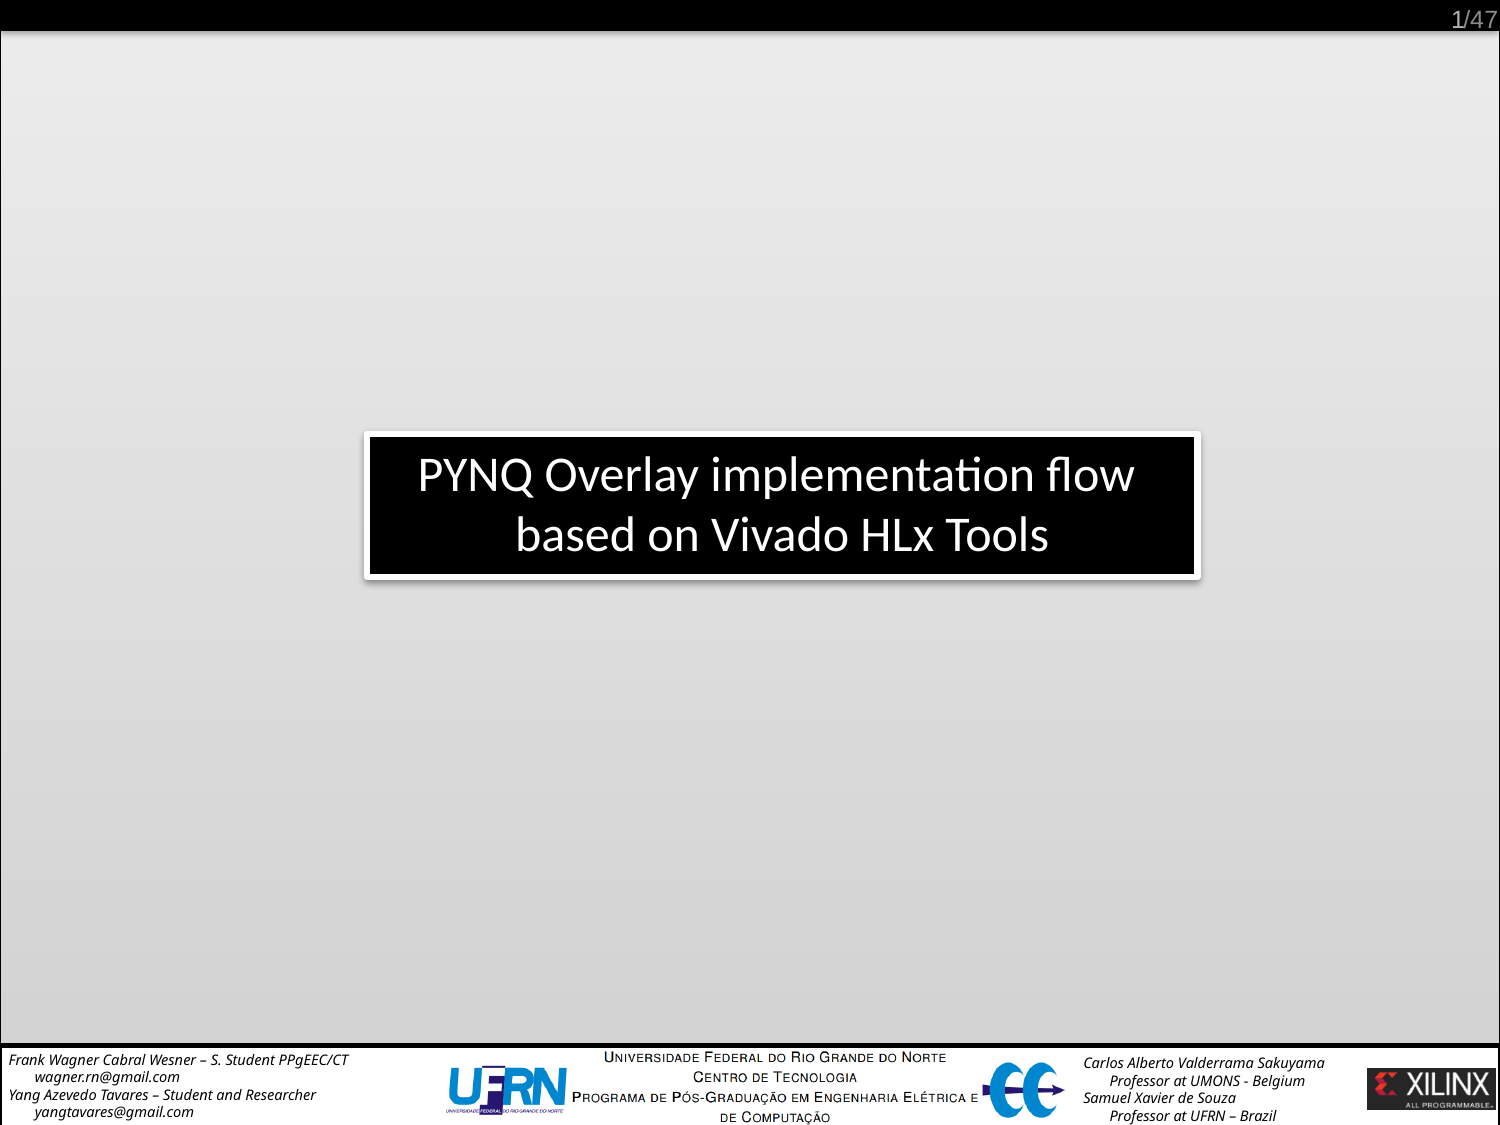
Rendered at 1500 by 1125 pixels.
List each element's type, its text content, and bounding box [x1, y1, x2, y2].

slide_number 1 [1130, 0, 1480, 49]
text_box PYNQ Overlay implementation flow based on Vivado HLx Tools [364, 431, 1201, 580]
picture [434, 1048, 1070, 1125]
picture [1367, 1068, 1496, 1110]
